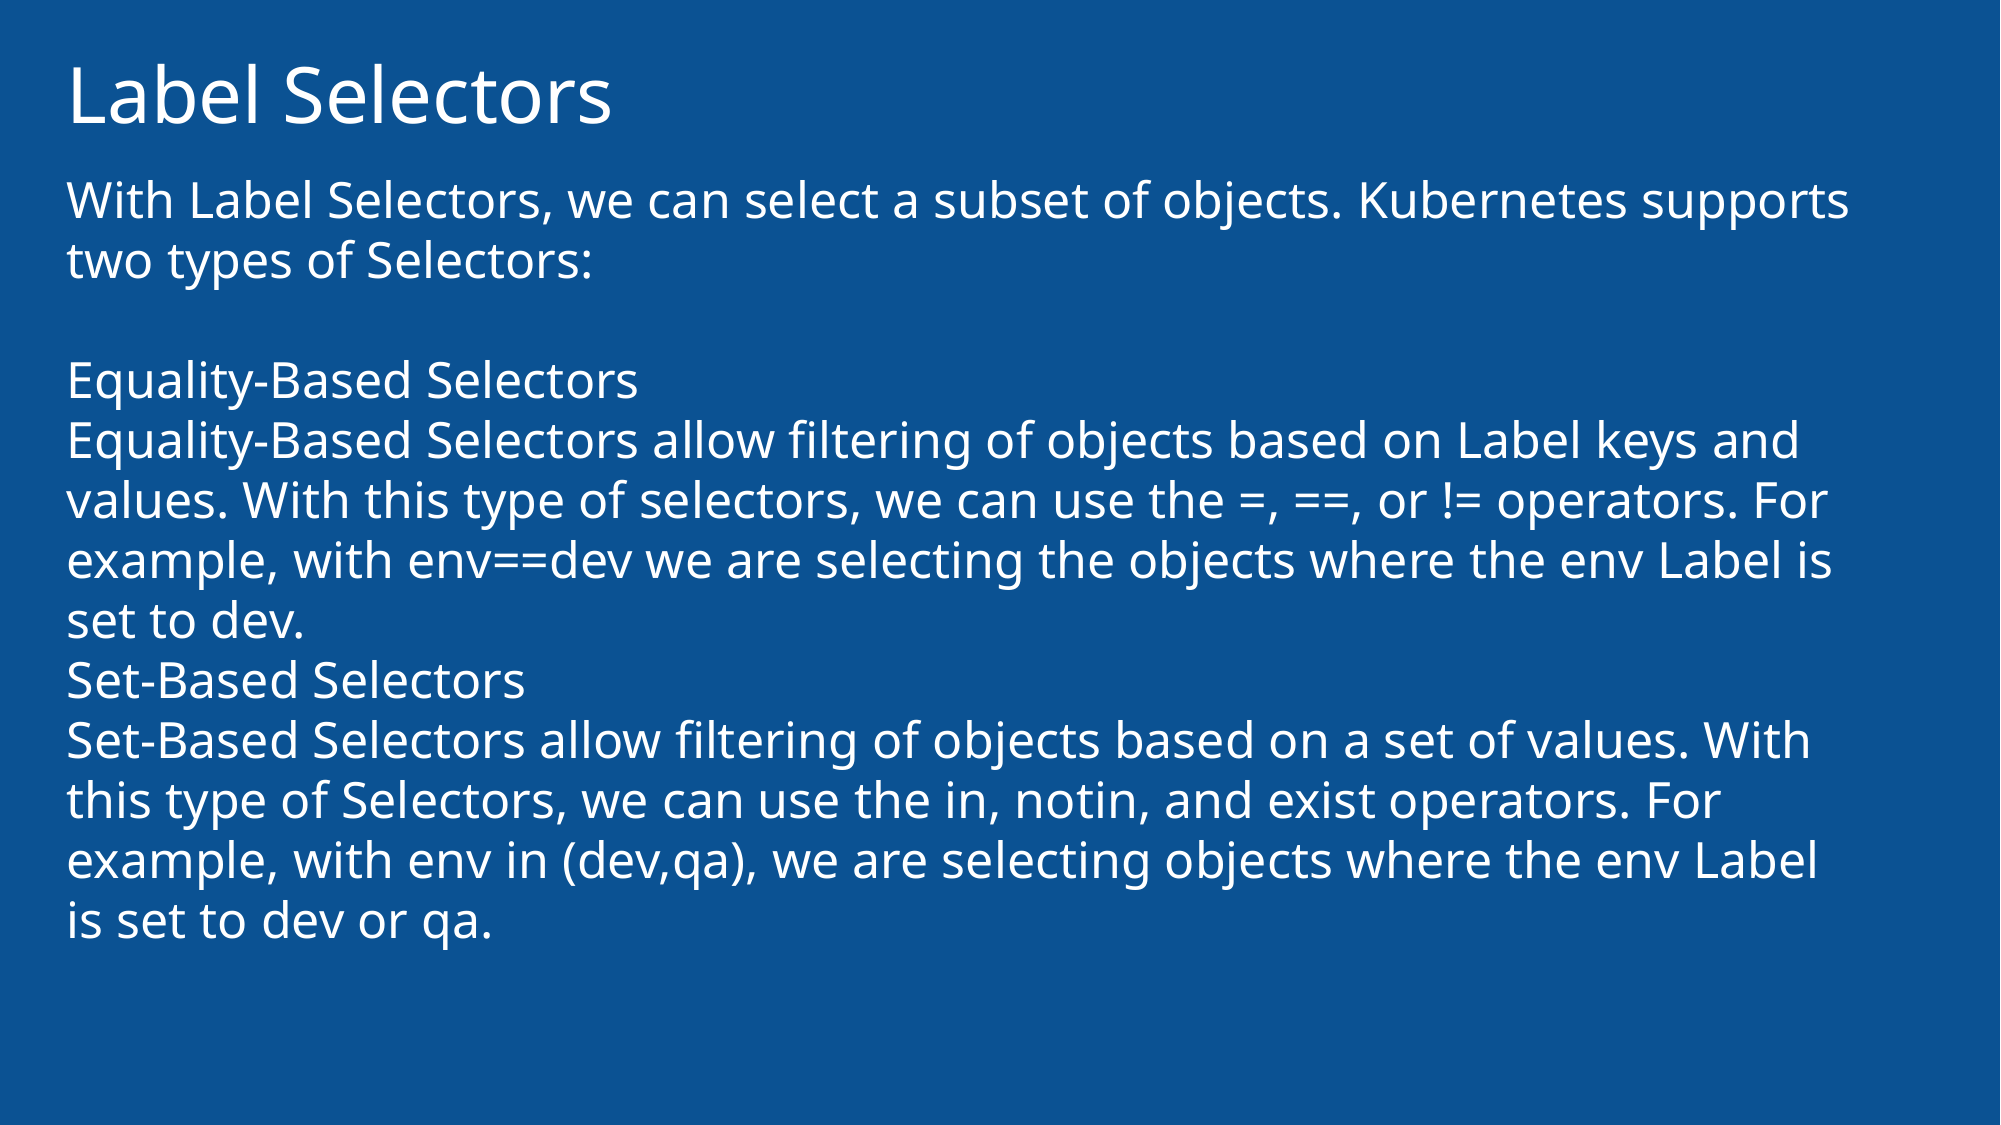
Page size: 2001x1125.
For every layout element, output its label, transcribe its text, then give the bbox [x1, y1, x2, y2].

text_box Label Selectors [66, 45, 1867, 140]
title With Label Selectors, we can select a subset of objects. Kubernetes supports two types of Selectors: Equality-Based Selectors Equality-Based Selectors allow filtering of objects based on Label keys and values. With this type of selectors, we can use the =, ==, or != operators. For example, with env==dev we are selecting the objects where the env Label is set to dev. Set-Based Selectors Set-Based Selectors allow filtering of objects based on a set of values. With this type of Selectors, we can use the in, notin, and exist operators. For example, with env in (dev,qa), we are selecting objects where the env Label is set to dev or qa. [66, 168, 1867, 957]
